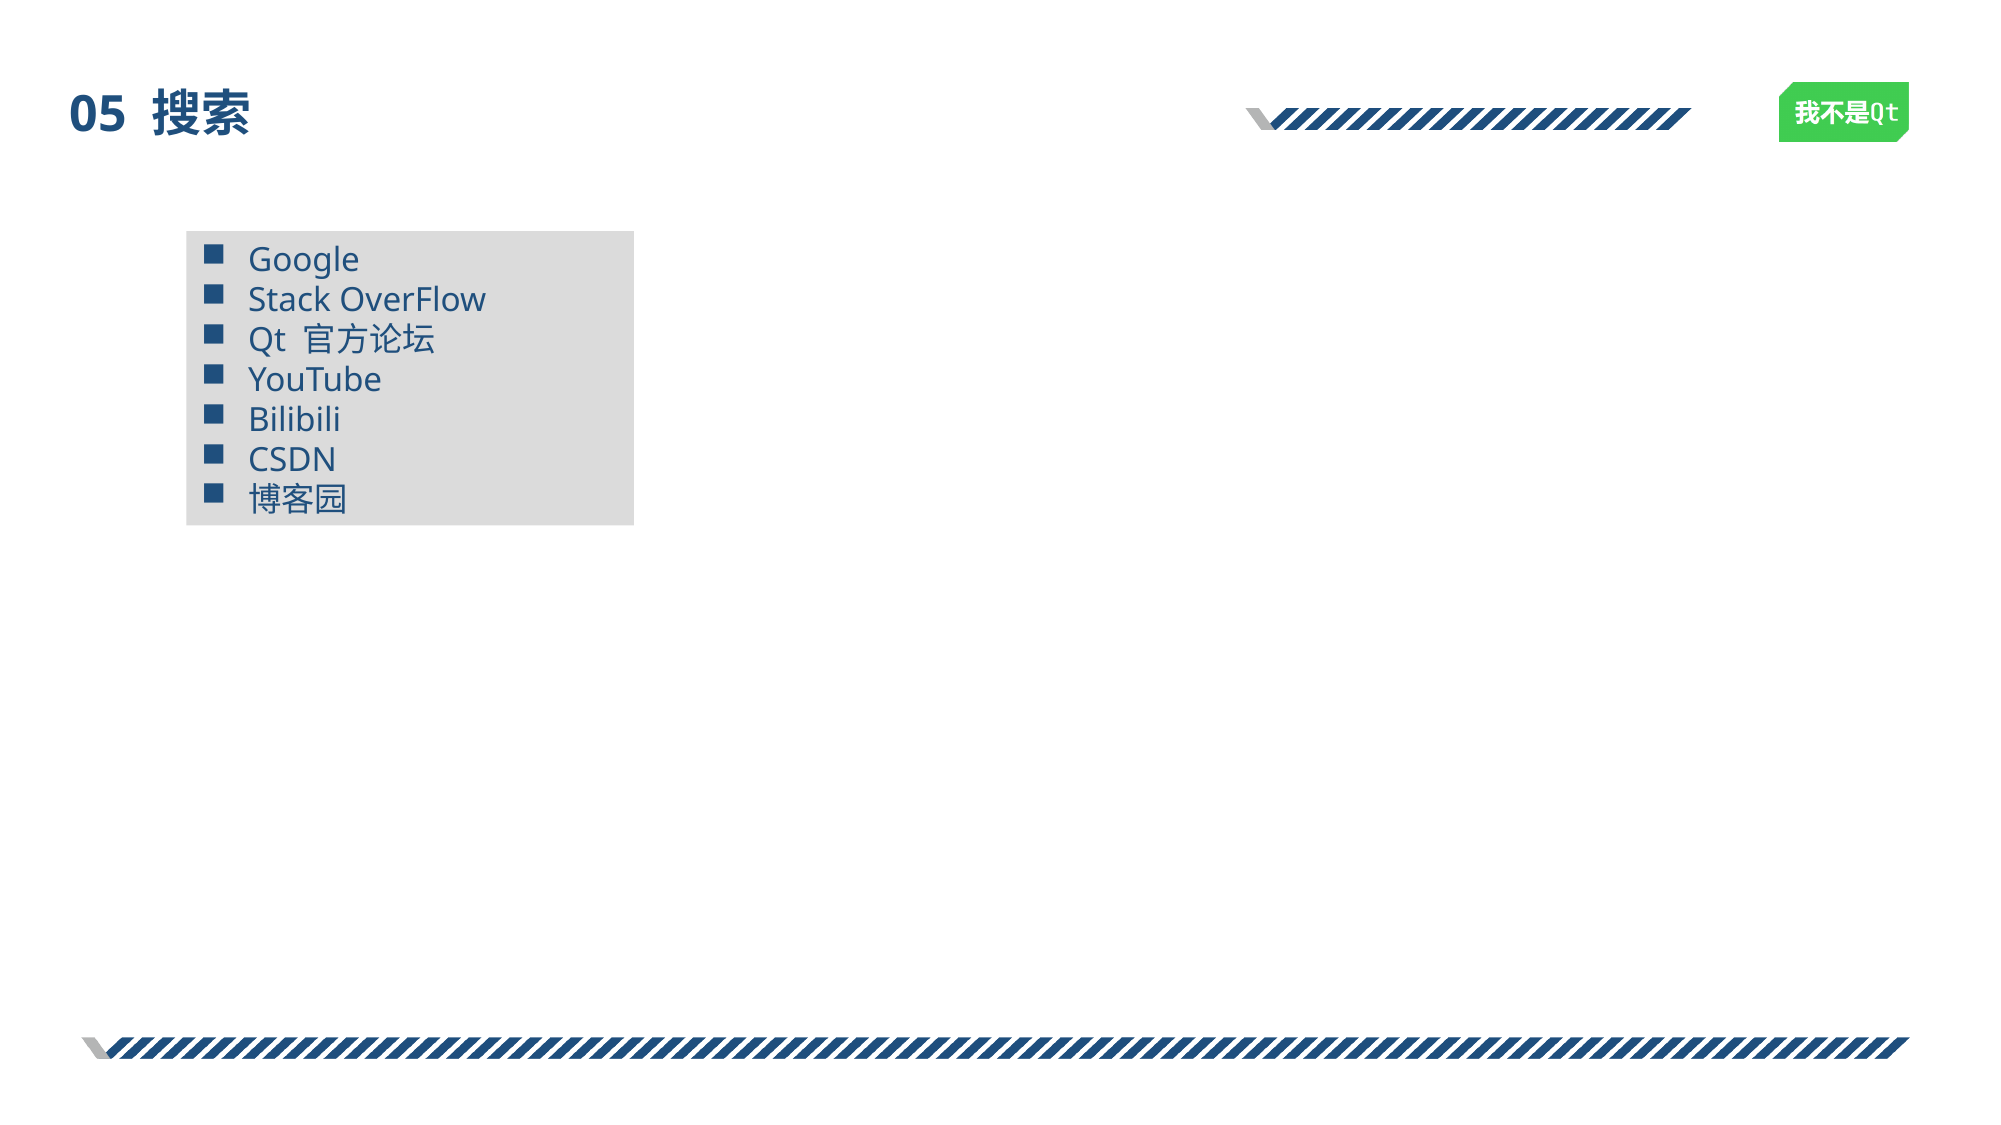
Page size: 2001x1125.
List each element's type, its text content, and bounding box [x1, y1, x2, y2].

text_box Google Stack OverFlow Qt 官方论坛 YouTube Bilibili CSDN 博客园 [186, 231, 634, 526]
picture [81, 1037, 1910, 1059]
picture [1779, 82, 1909, 142]
text_box 05 搜索 [54, 73, 267, 149]
picture [1245, 108, 1692, 130]
